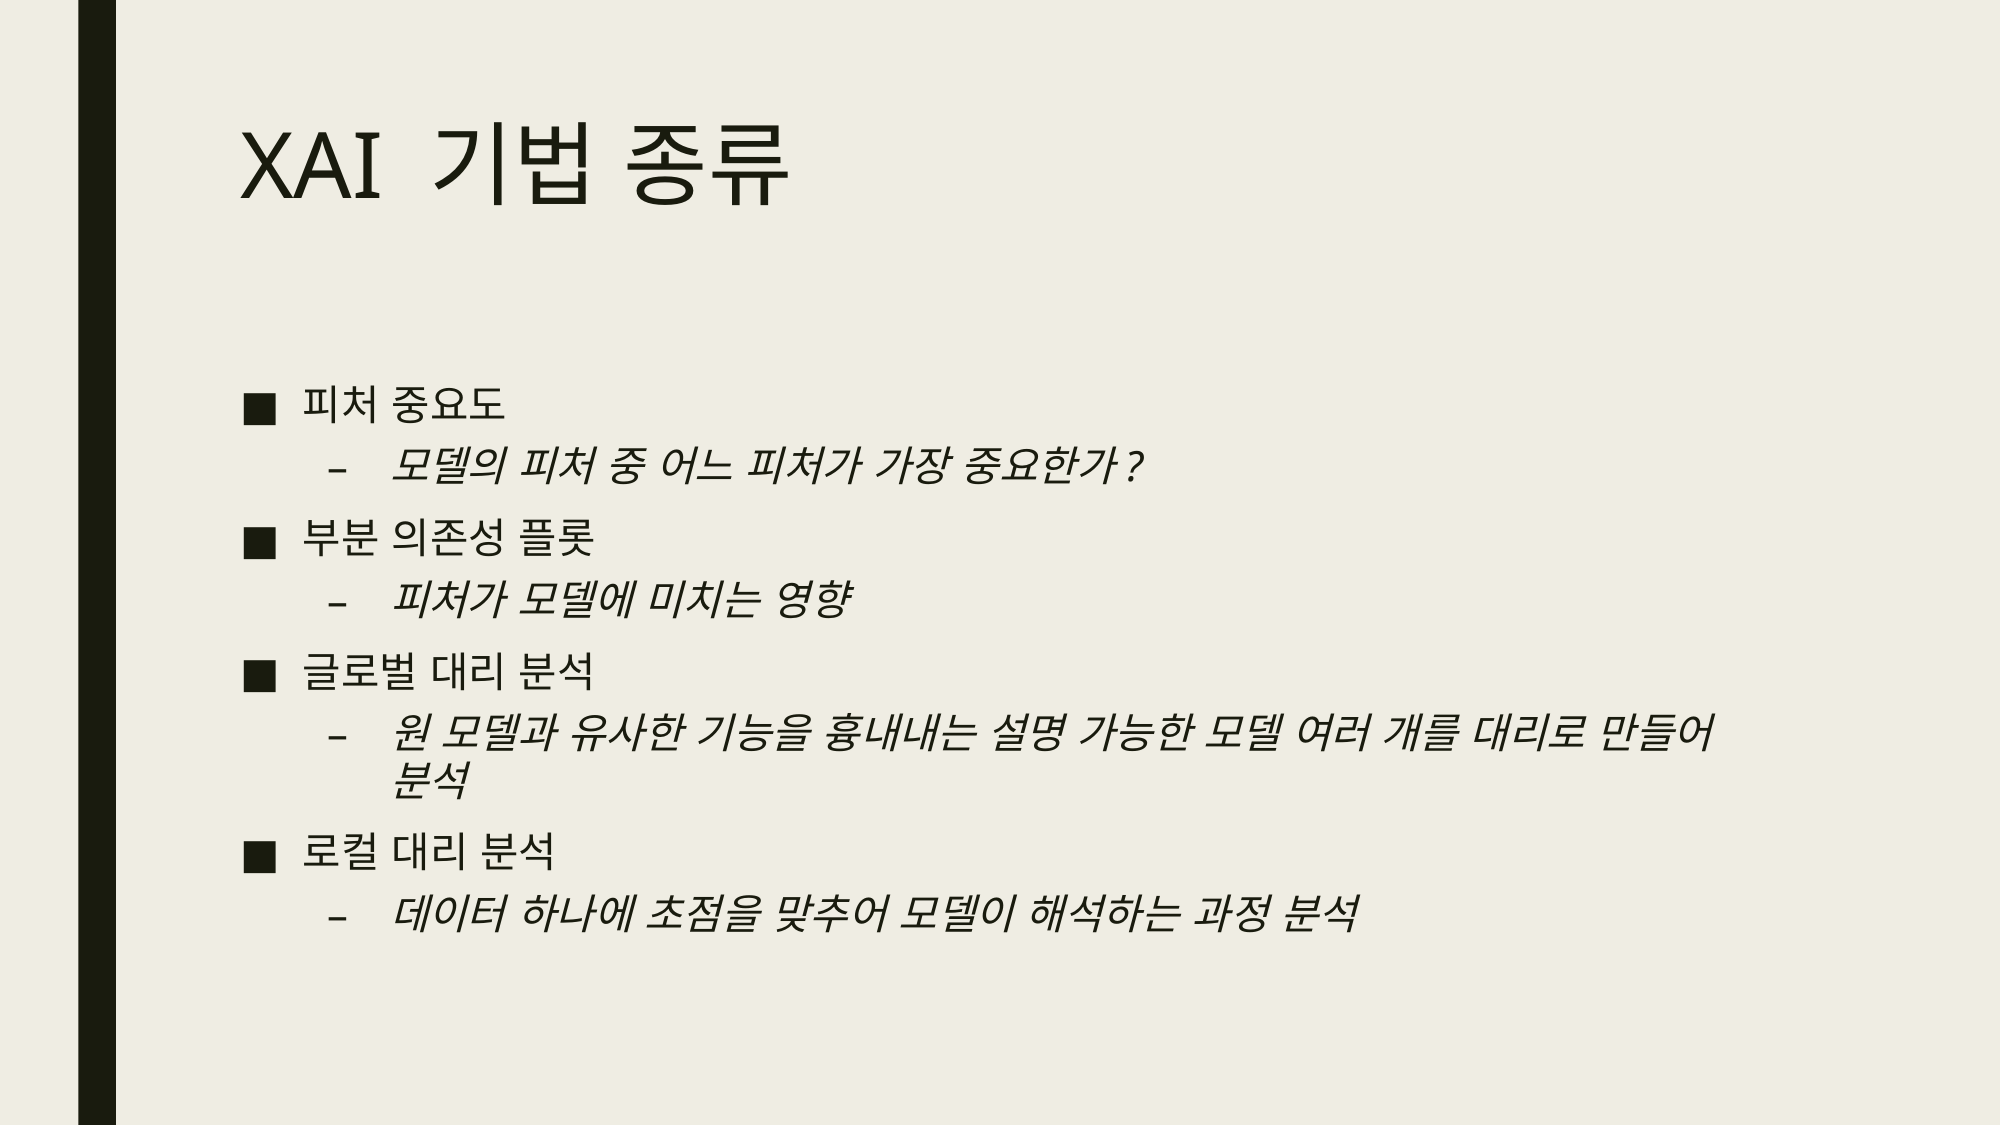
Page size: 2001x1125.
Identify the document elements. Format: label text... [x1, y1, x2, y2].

title XAI 기법 종류 [225, 112, 1800, 357]
list 피처 중요도 모델의 피처 중 어느 피처가 가장 중요한가? 부분 의존성 플롯 피처가 모델에 미치는 영향 글로벌 대리 분석 원 모델과 유사한 기능을 흉내내는 설명 가능한 모델 여러 개를 대리로 만들어 분석 로컬 대리 분석 데이터 하나에 초점을 맞추어 모델이 해석하는 과정 분석 [225, 375, 1800, 963]
